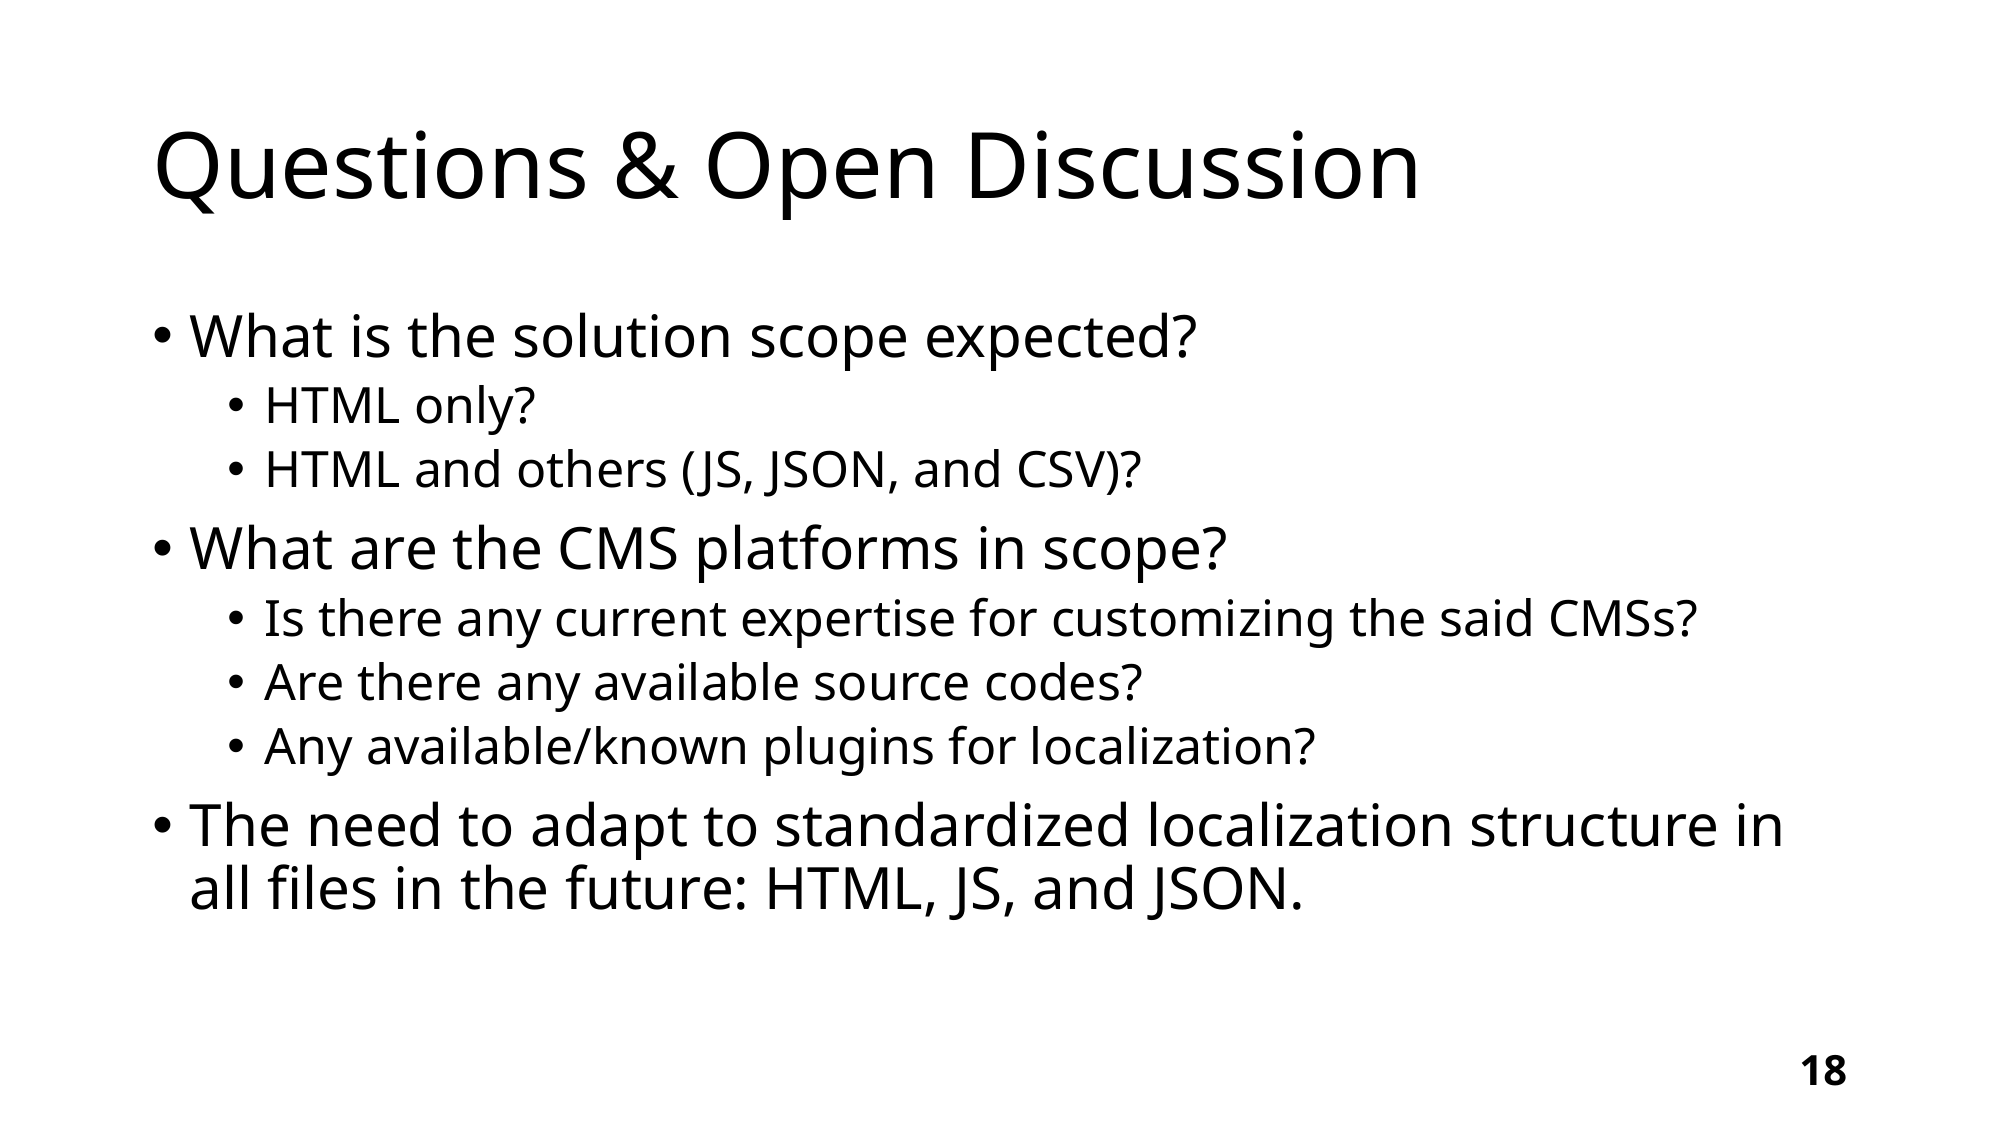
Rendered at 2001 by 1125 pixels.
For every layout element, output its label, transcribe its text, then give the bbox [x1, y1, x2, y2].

list What is the solution scope expected? HTML only? HTML and others (JS, JSON, and CSV)? What are the CMS platforms in scope? Is there any current expertise for customizing the said CMSs? Are there any available source codes? Any available/known plugins for localization? The need to adapt to standardized localization structure in all files in the future: HTML, JS, and JSON. [137, 299, 1863, 1014]
title Questions & Open Discussion [137, 59, 1863, 278]
slide_number 18 [1412, 1042, 1863, 1103]
